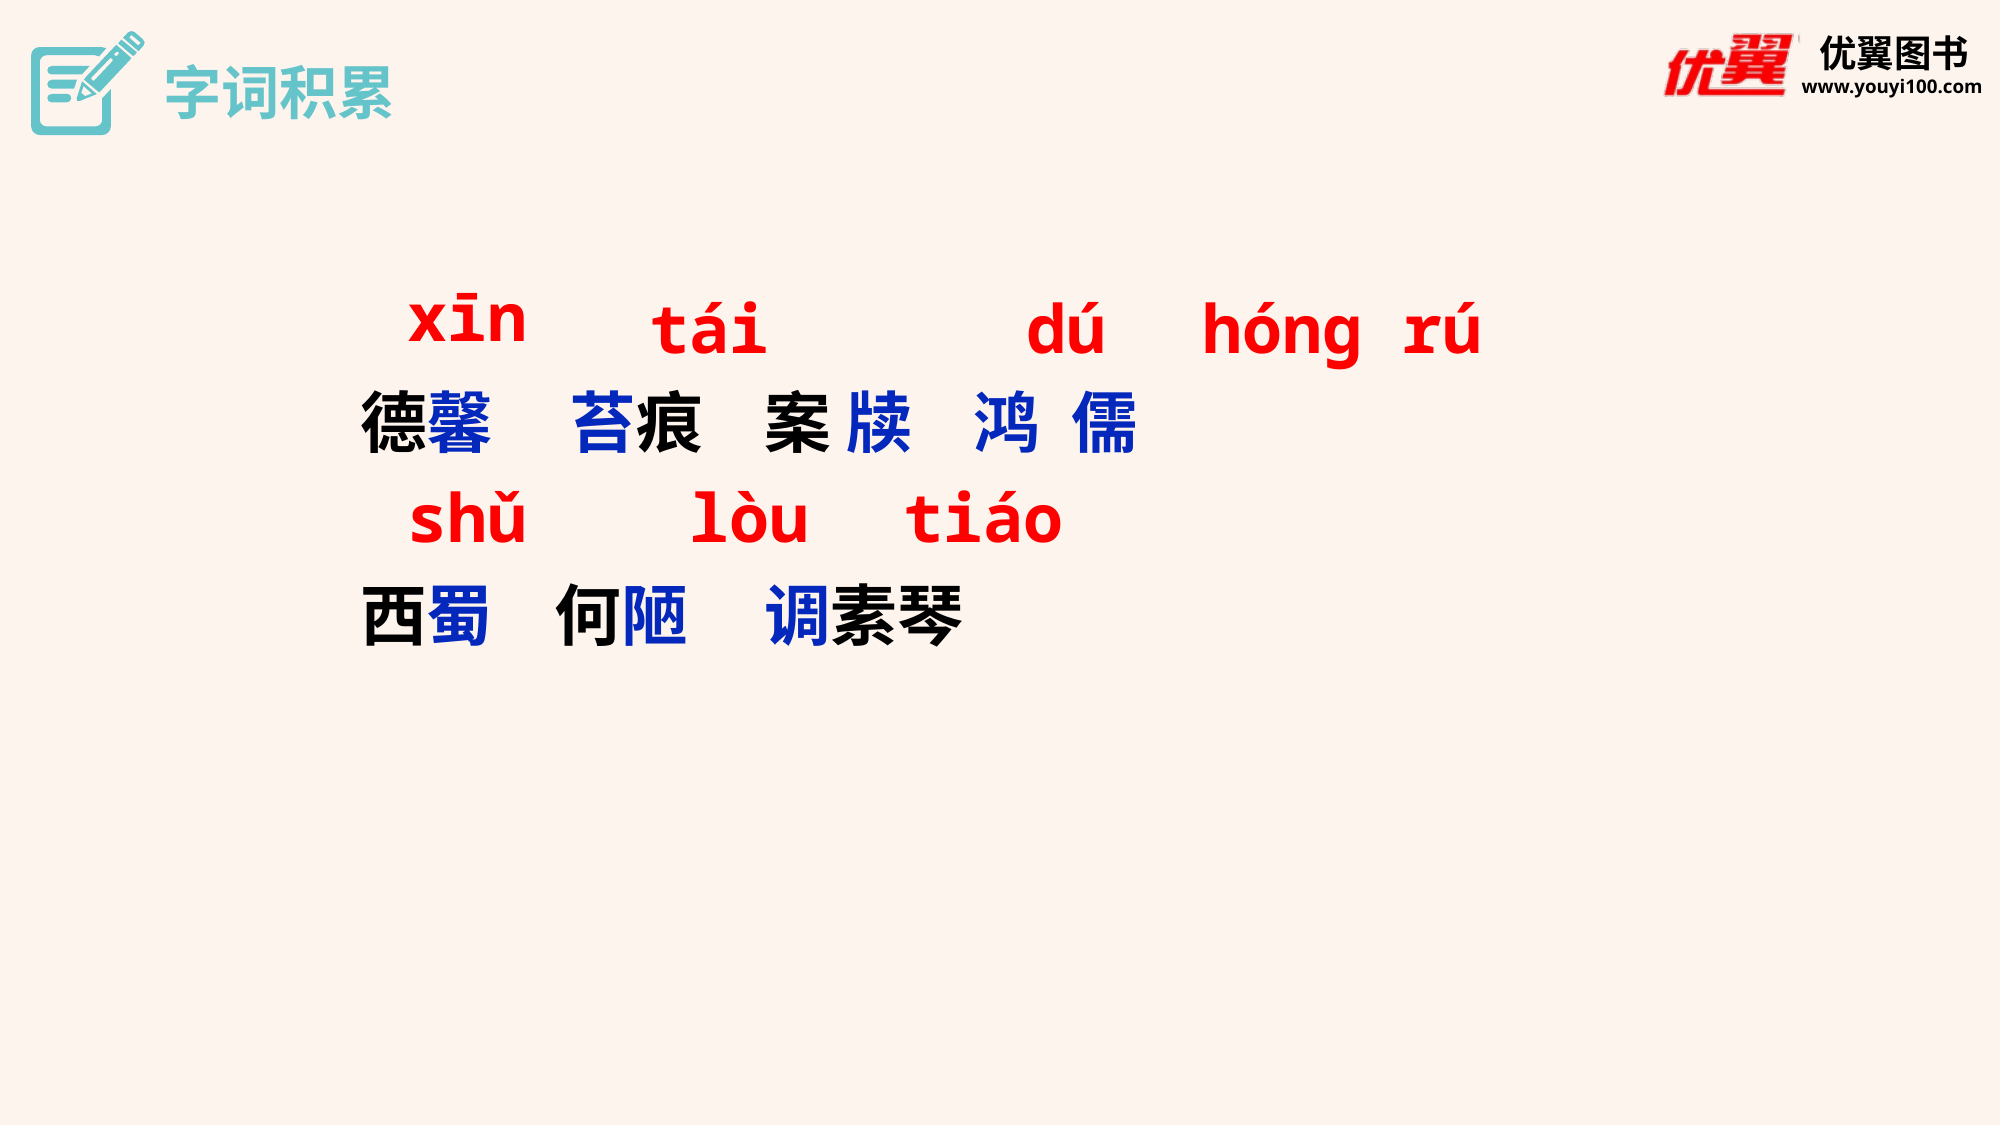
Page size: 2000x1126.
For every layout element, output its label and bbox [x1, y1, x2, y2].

text_box [342, 265, 1658, 674]
picture [1662, 30, 1801, 98]
text_box [31, 30, 571, 136]
